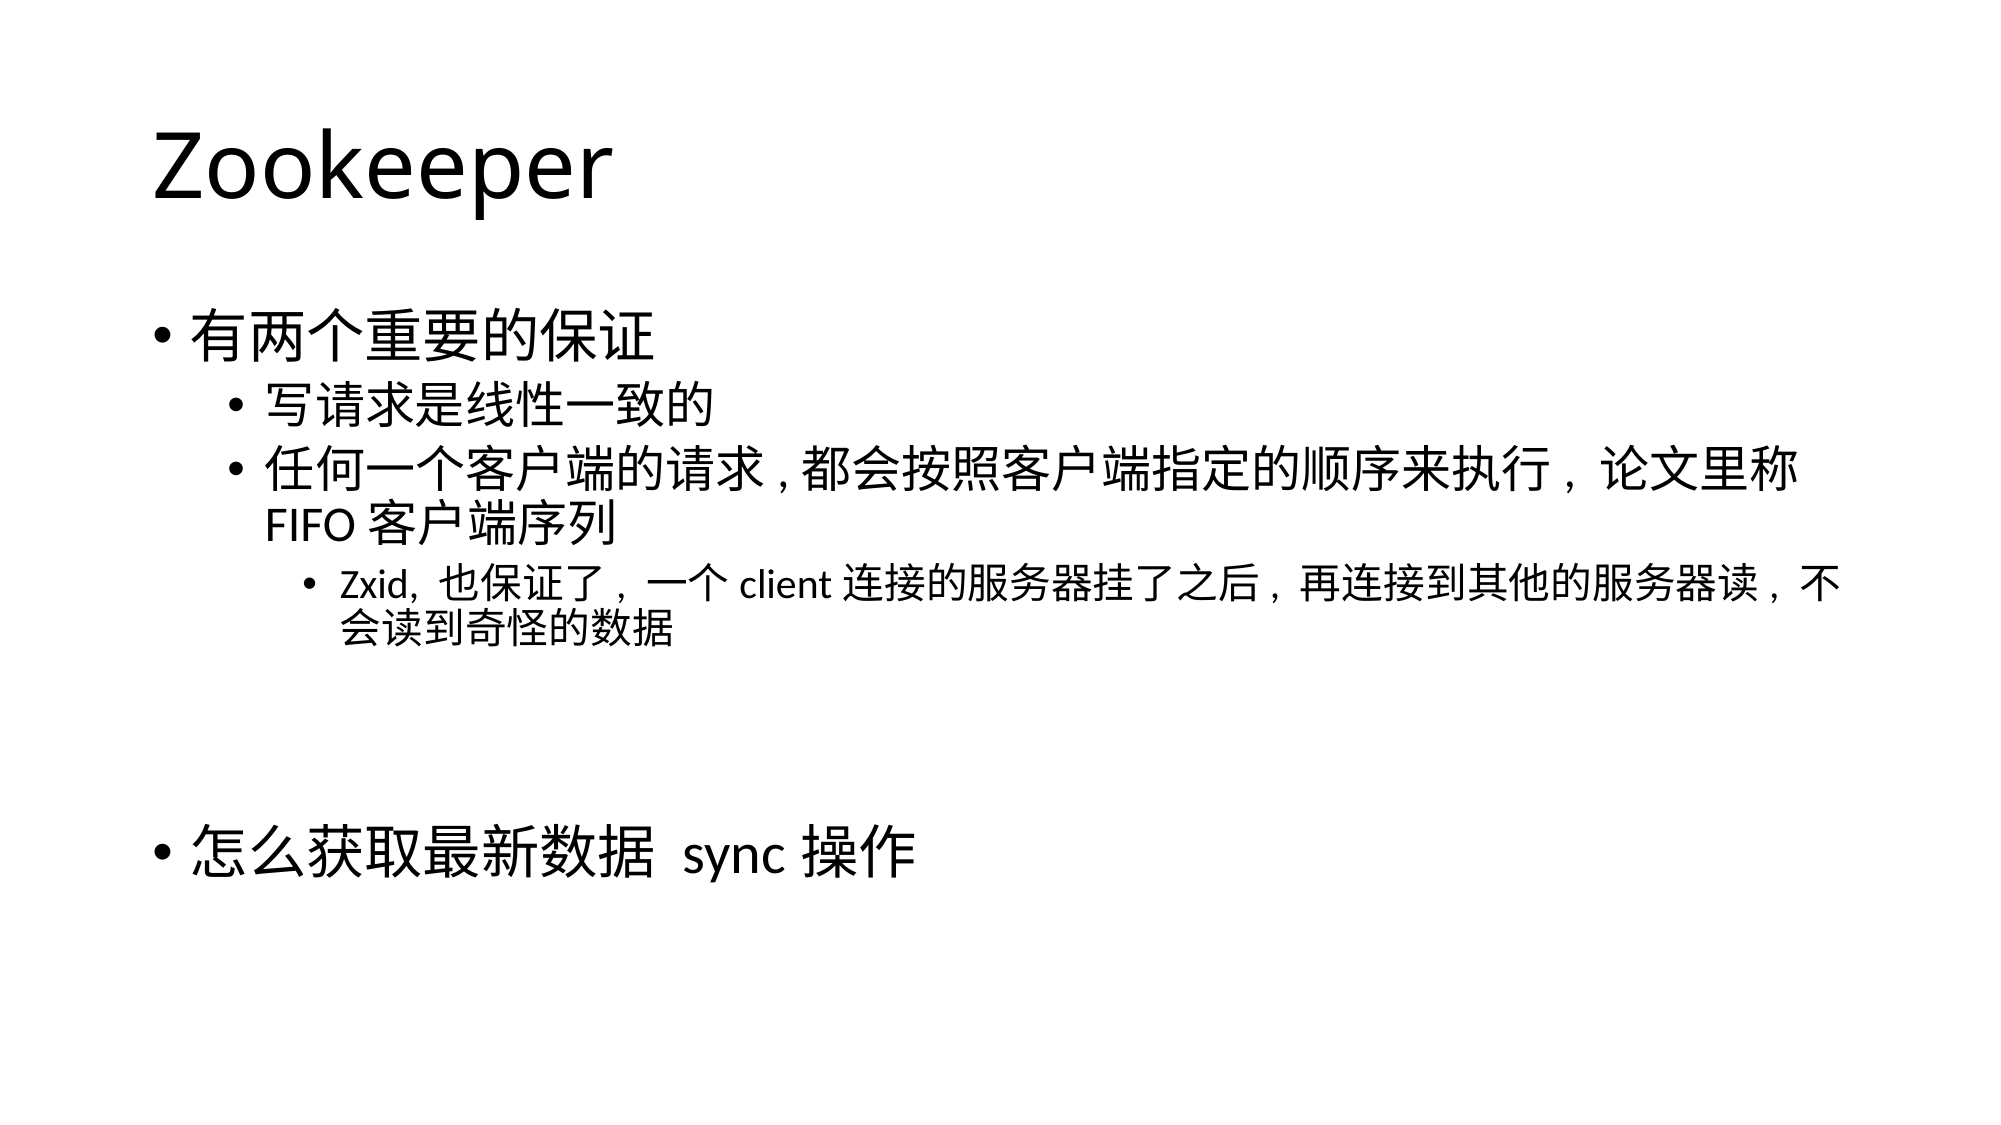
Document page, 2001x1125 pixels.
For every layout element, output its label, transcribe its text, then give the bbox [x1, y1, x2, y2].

list 有两个重要的保证 写请求是线性一致的 任何一个客户端的请求,都会按照客户端指定的顺序来执行, 论文里称FIFO客户端序列 Zxid, 也保证了, 一个client连接的服务器挂了之后, 再连接到其他的服务器读, 不会读到奇怪的数据 怎么获取最新数据 sync操作 [137, 299, 1863, 1014]
title Zookeeper [137, 59, 1863, 278]
